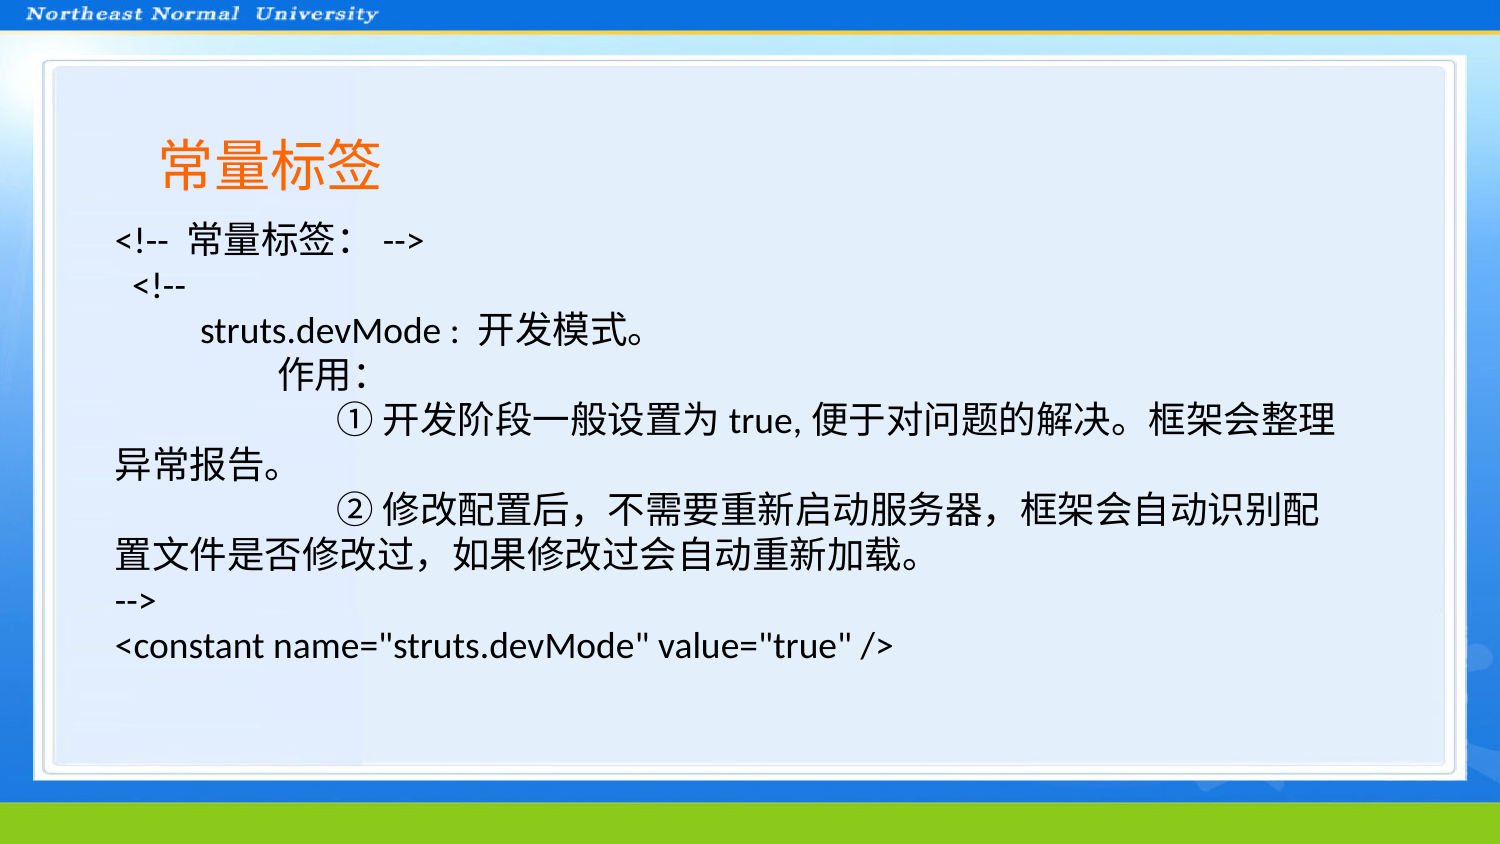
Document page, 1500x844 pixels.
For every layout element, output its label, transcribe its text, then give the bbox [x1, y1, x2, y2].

text_box 常量标签 [146, 105, 1090, 209]
text_box <!-- 常量标签：--> <!-- struts.devMode : 开发模式。 作用： ①开发阶段一般设置为true,便于对问题的解决。框架会整理异常报告。 ②修改配置后，不需要重新启动服务器，框架会自动识别配置文件是否修改过，如果修改过会自动重新加载。 --> <constant name="struts.devMode" value="true" /> [100, 209, 1365, 719]
picture [0, 0, 1500, 844]
